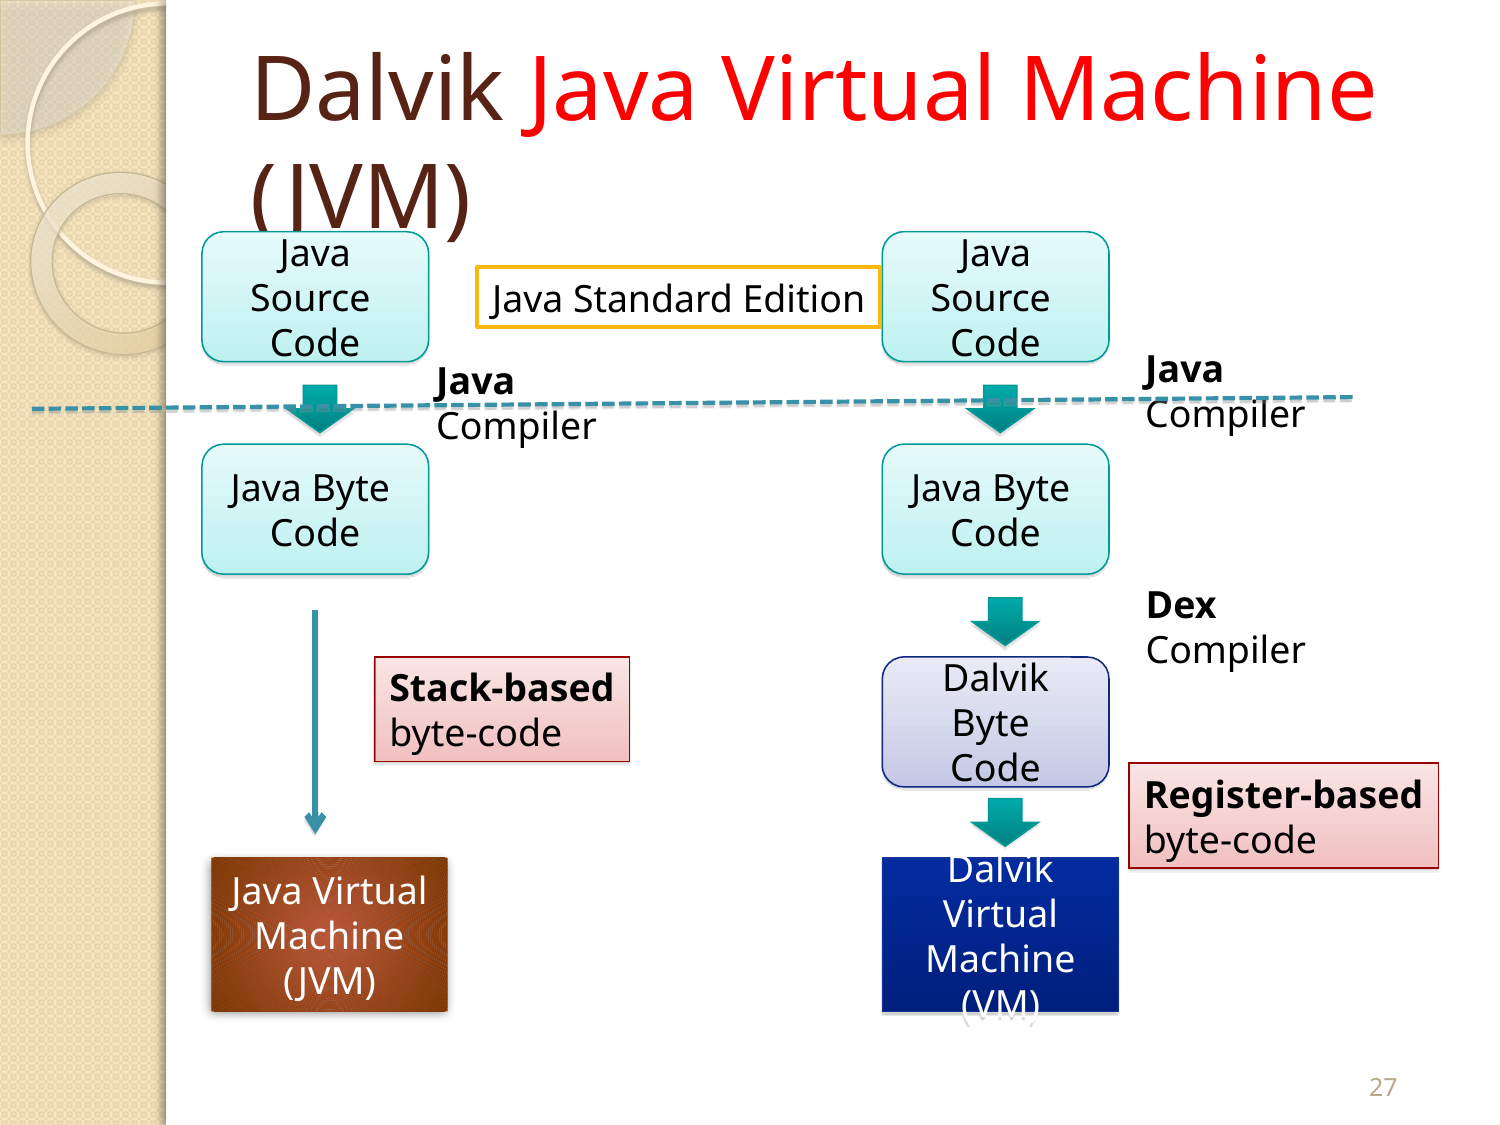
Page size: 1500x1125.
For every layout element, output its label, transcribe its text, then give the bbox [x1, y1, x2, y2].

text_box Java Virtual Machine (JVM) [211, 857, 448, 1012]
text_box [305, 422, 335, 433]
text_box Dex Compiler [1130, 574, 1322, 679]
text_box [983, 385, 1017, 394]
text_box Dalvik Byte Code [882, 656, 1109, 787]
text_box Java Byte Code [882, 444, 1109, 575]
text_box [972, 798, 1039, 847]
text_box [972, 597, 1039, 646]
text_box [31, 396, 1355, 409]
text_box Java Compiler [1130, 337, 1321, 394]
title Dalvik Java Virtual Machine (JVM) [235, 45, 1466, 233]
text_box Register-based byte-code [1129, 763, 1439, 868]
text_box Java Source Code [882, 231, 1109, 362]
footer 27 [937, 1034, 1413, 1113]
text_box Java Byte Code [201, 444, 429, 575]
text_box Java Compiler [421, 422, 612, 455]
text_box [303, 385, 337, 394]
text_box Dalvik Virtual Machine (VM) [882, 857, 1119, 1012]
text_box Stack-based byte-code [374, 656, 630, 762]
text_box Java Compiler [1130, 422, 1321, 443]
text_box Java Source Code [201, 231, 429, 362]
text_box Java Standard Edition [475, 265, 882, 329]
text_box [985, 422, 1015, 433]
text_box Java Compiler [421, 349, 612, 394]
